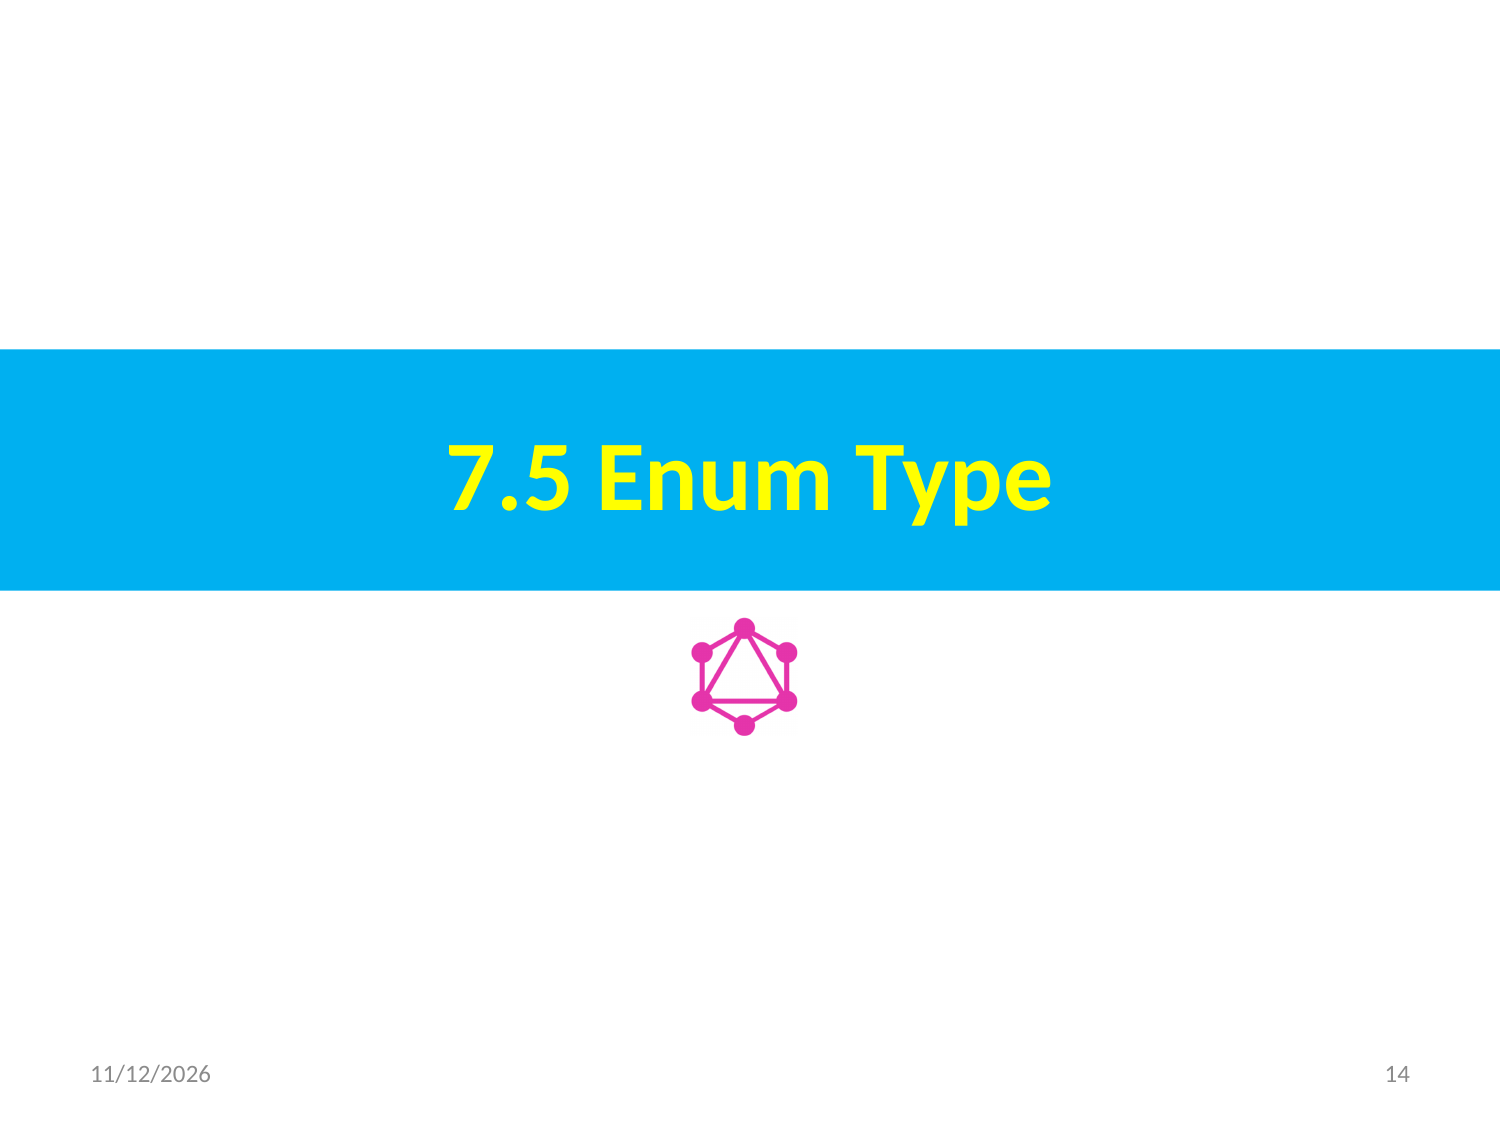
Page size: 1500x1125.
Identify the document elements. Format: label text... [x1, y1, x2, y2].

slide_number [75, 1042, 425, 1103]
picture [690, 617, 798, 736]
title 7.5 Enum Type [0, 349, 1500, 591]
slide_number 14 [1074, 1042, 1425, 1103]
